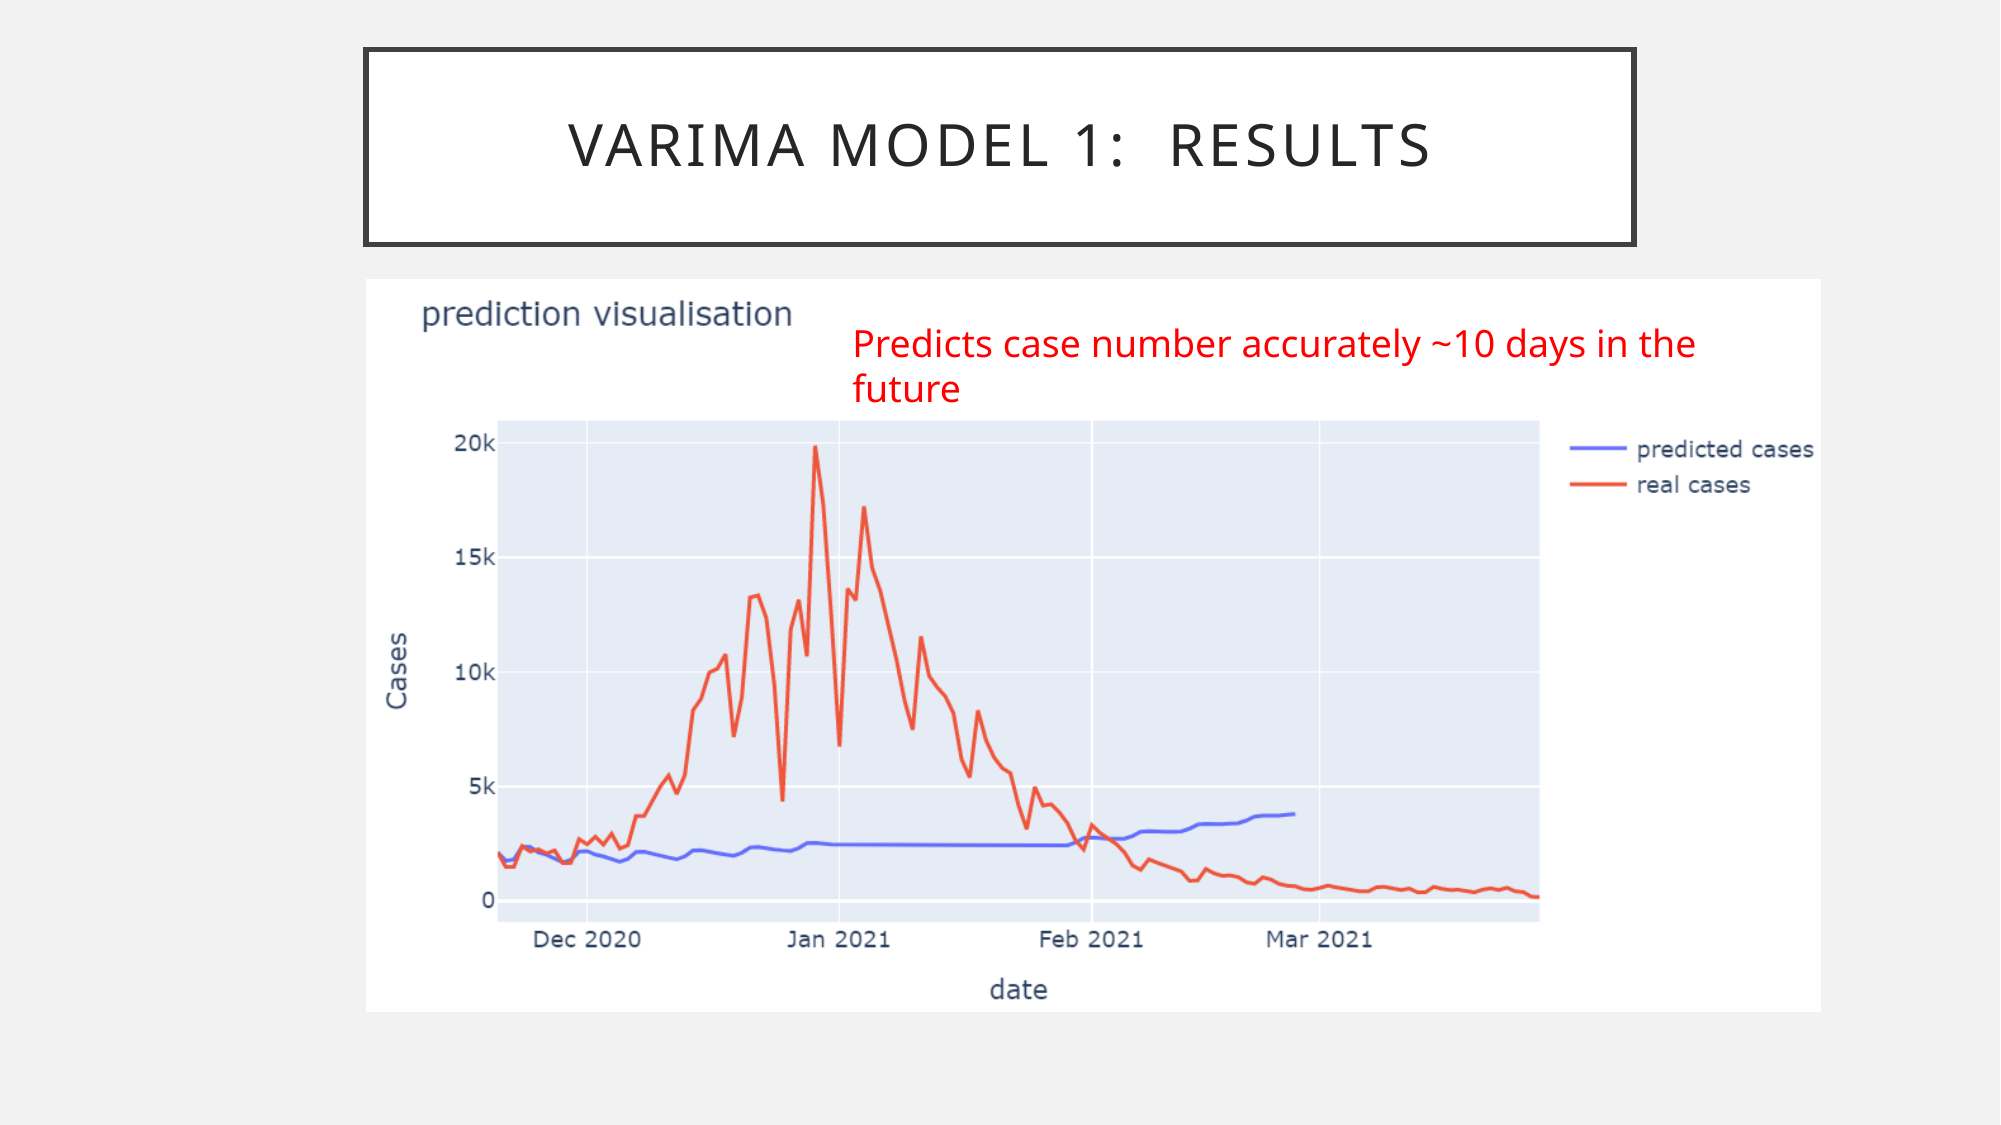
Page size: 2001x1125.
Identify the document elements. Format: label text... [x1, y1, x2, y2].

picture [365, 279, 1821, 1012]
title VARIMA model 1: Results [363, 47, 1637, 247]
